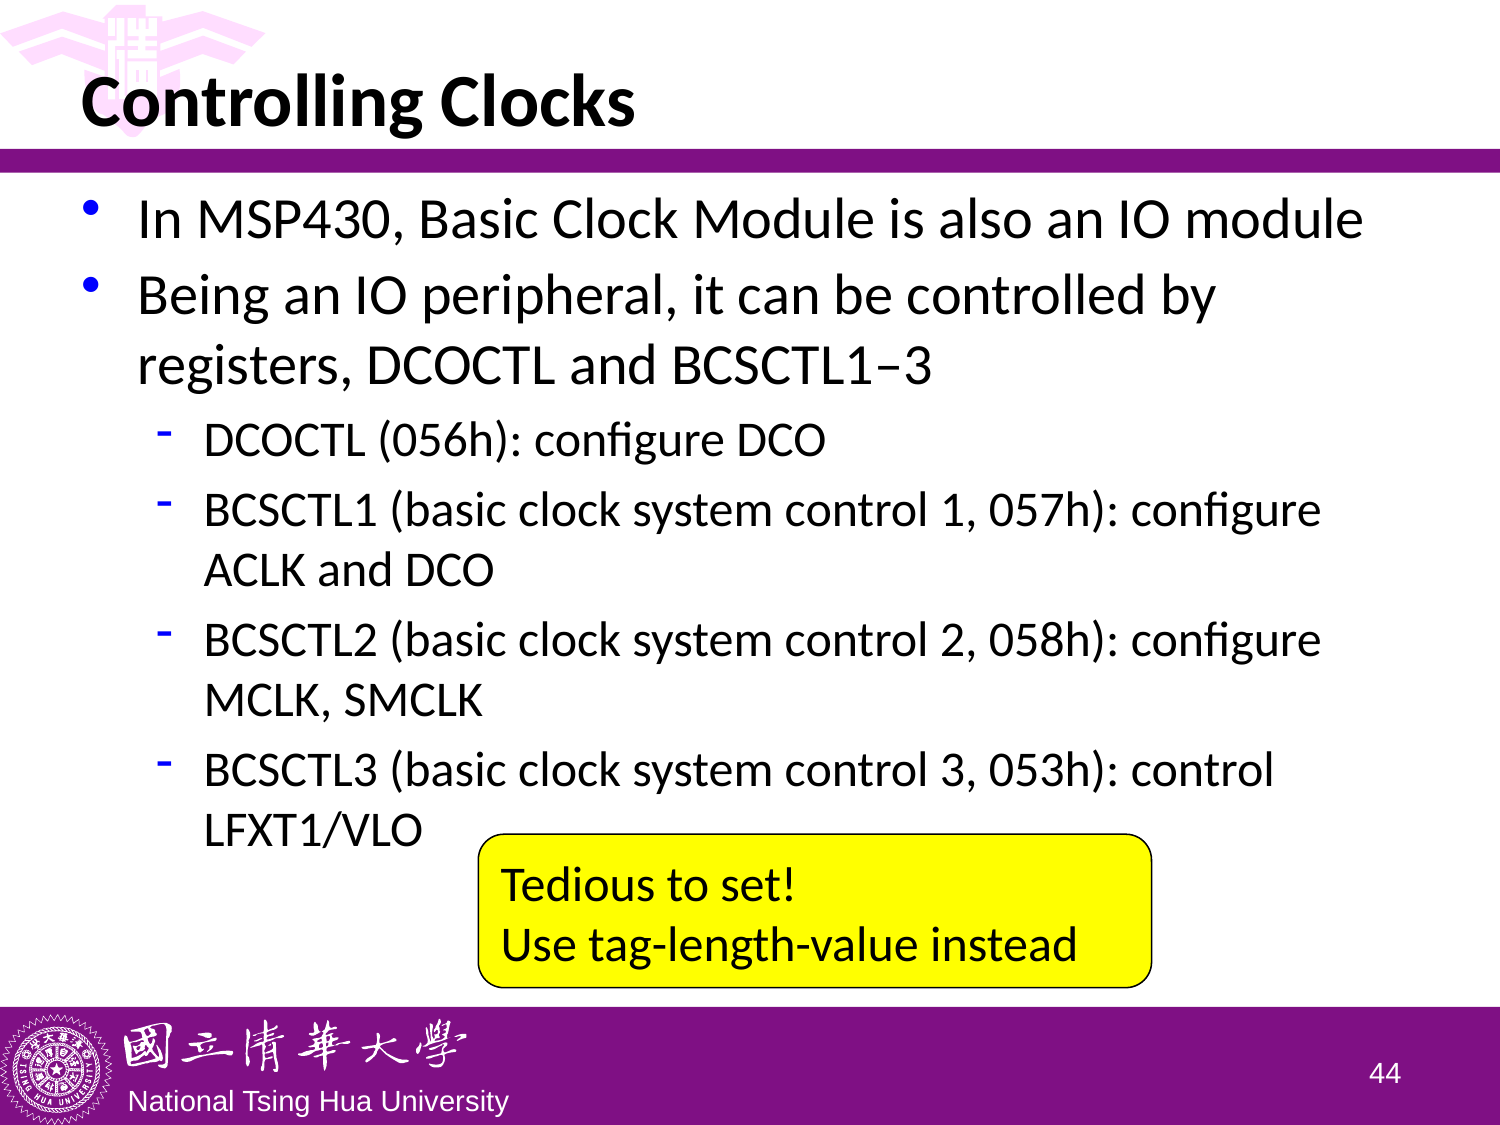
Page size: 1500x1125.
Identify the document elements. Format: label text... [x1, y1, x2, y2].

title Controlling Clocks [66, 37, 1436, 149]
list In MSP430, Basic Clock Module is also an IO module Being an IO peripheral, it can be controlled by registers, DCOCTL and BCSCTL1–3 DCOCTL (056h): configure DCO BCSCTL1 (basic clock system control 1, 057h): configure ACLK and DCO BCSCTL2 (basic clock system control 2, 058h): configure MCLK, SMCLK BCSCTL3 (basic clock system control 3, 053h): control LFXT1/VLO [66, 172, 1436, 1003]
text_box Tedious to set! Use tag-length-value instead [478, 834, 1152, 988]
slide_number 43 [1104, 1021, 1417, 1097]
